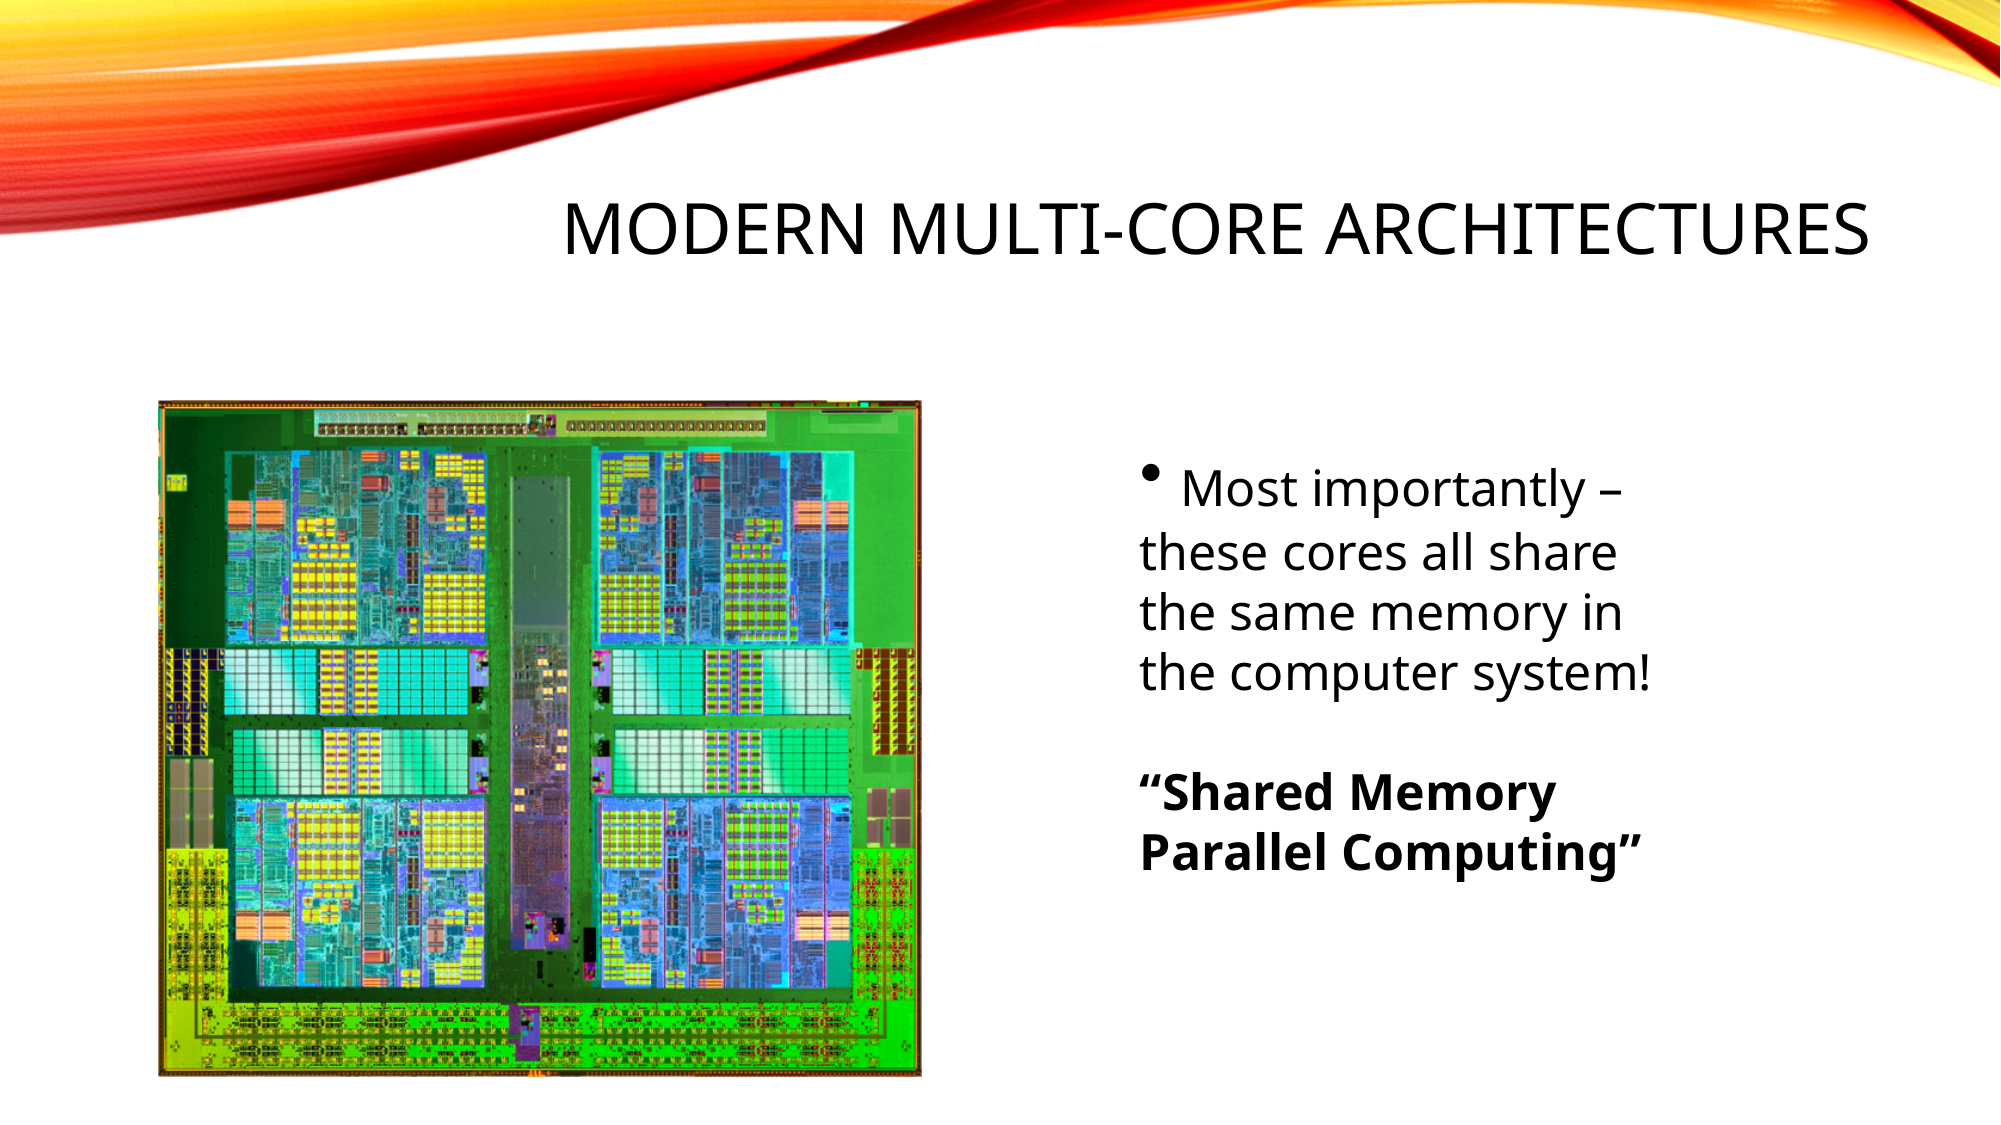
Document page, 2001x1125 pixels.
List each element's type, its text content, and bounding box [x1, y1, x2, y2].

title Modern Multi-Core Architectures [474, 125, 1888, 338]
text_box Most importantly – these cores all share the same memory in the computer system! “Shared Memory Parallel Computing” [1125, 432, 1675, 888]
picture [0, 0, 2000, 237]
picture [158, 400, 922, 1077]
